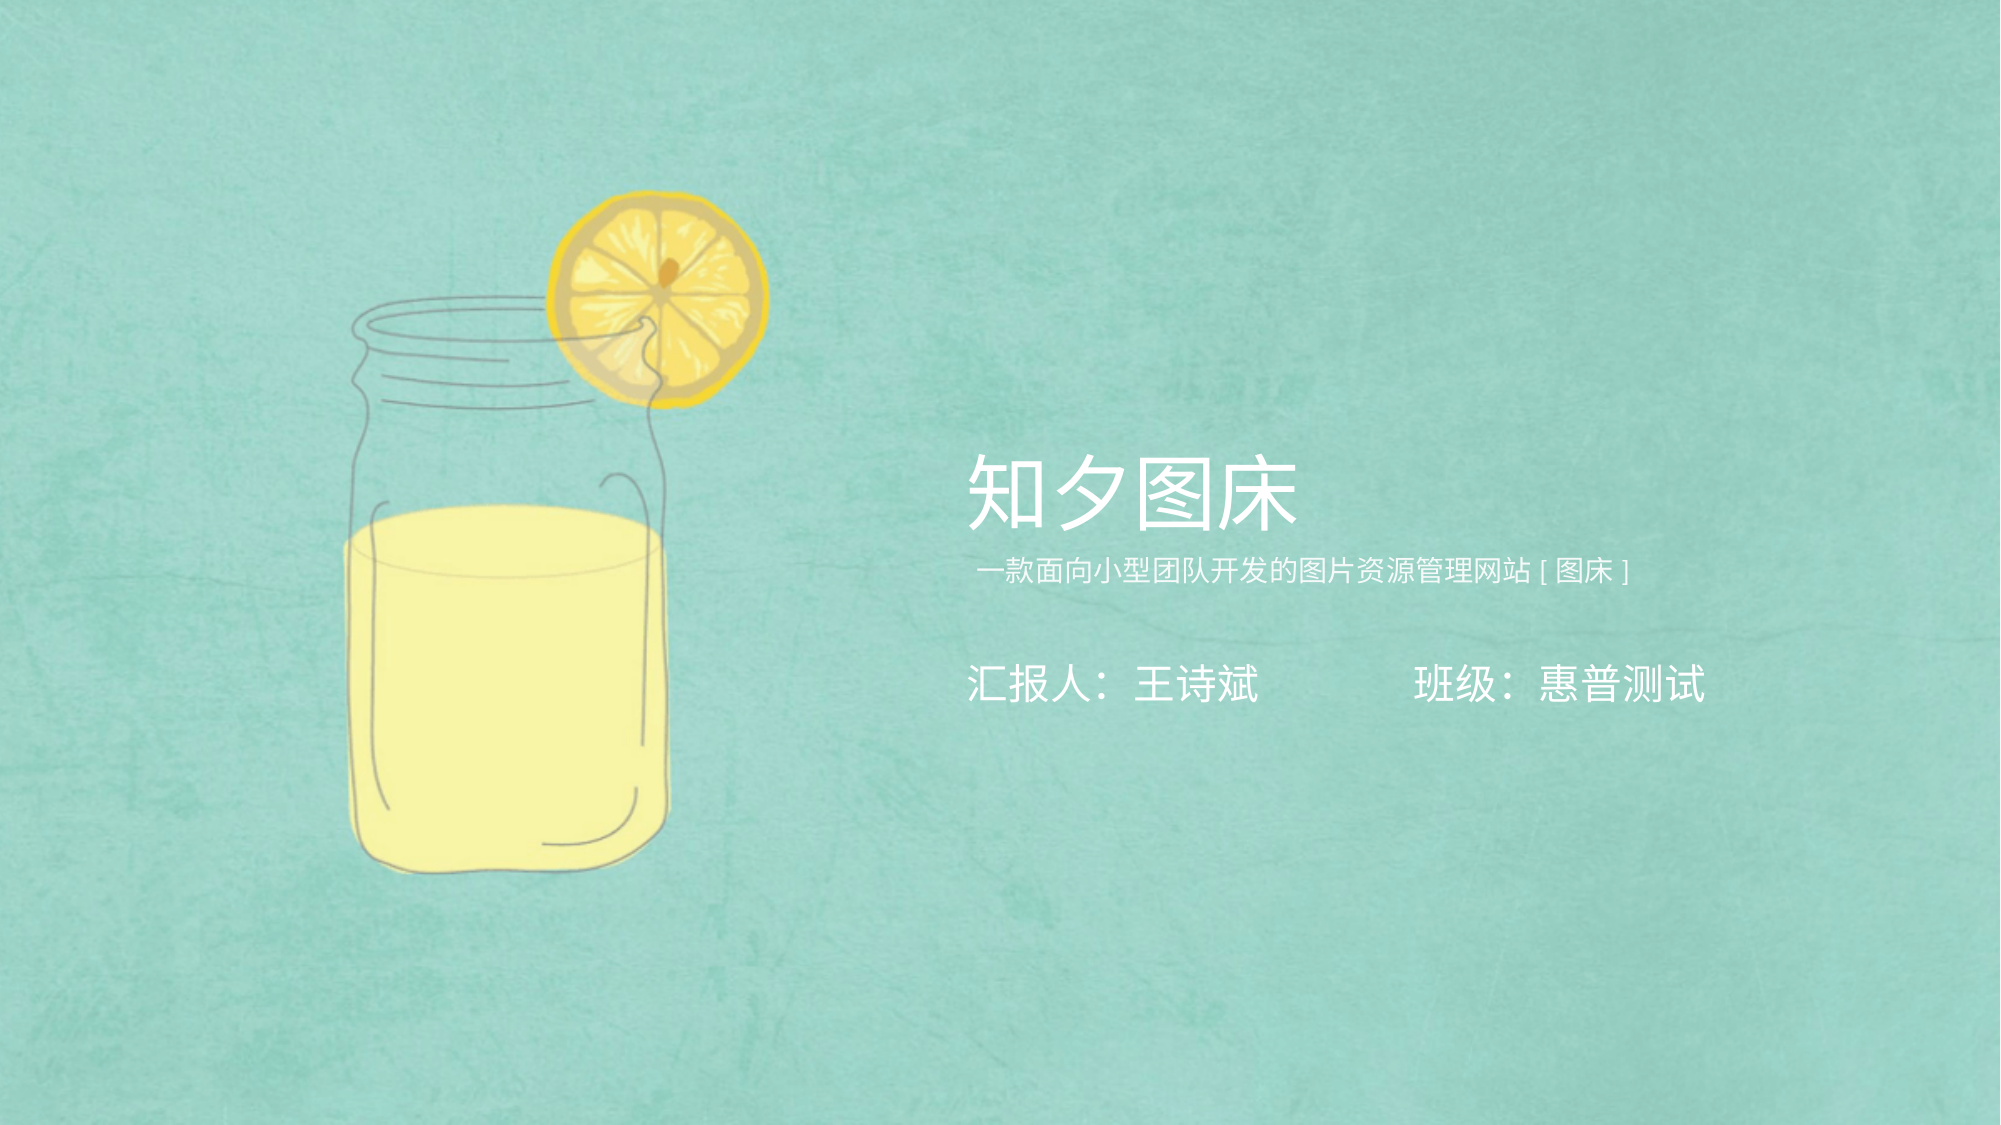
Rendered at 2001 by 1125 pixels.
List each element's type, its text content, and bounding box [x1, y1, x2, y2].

text_box 知夕图床 [952, 433, 2000, 549]
text_box 班级：惠普测试 [1398, 650, 1856, 715]
text_box 汇报人：王诗斌 [951, 650, 1398, 715]
text_box 一款面向小型团队开发的图片资源管理网站[图床] [961, 549, 1709, 595]
picture [0, 0, 2001, 1125]
